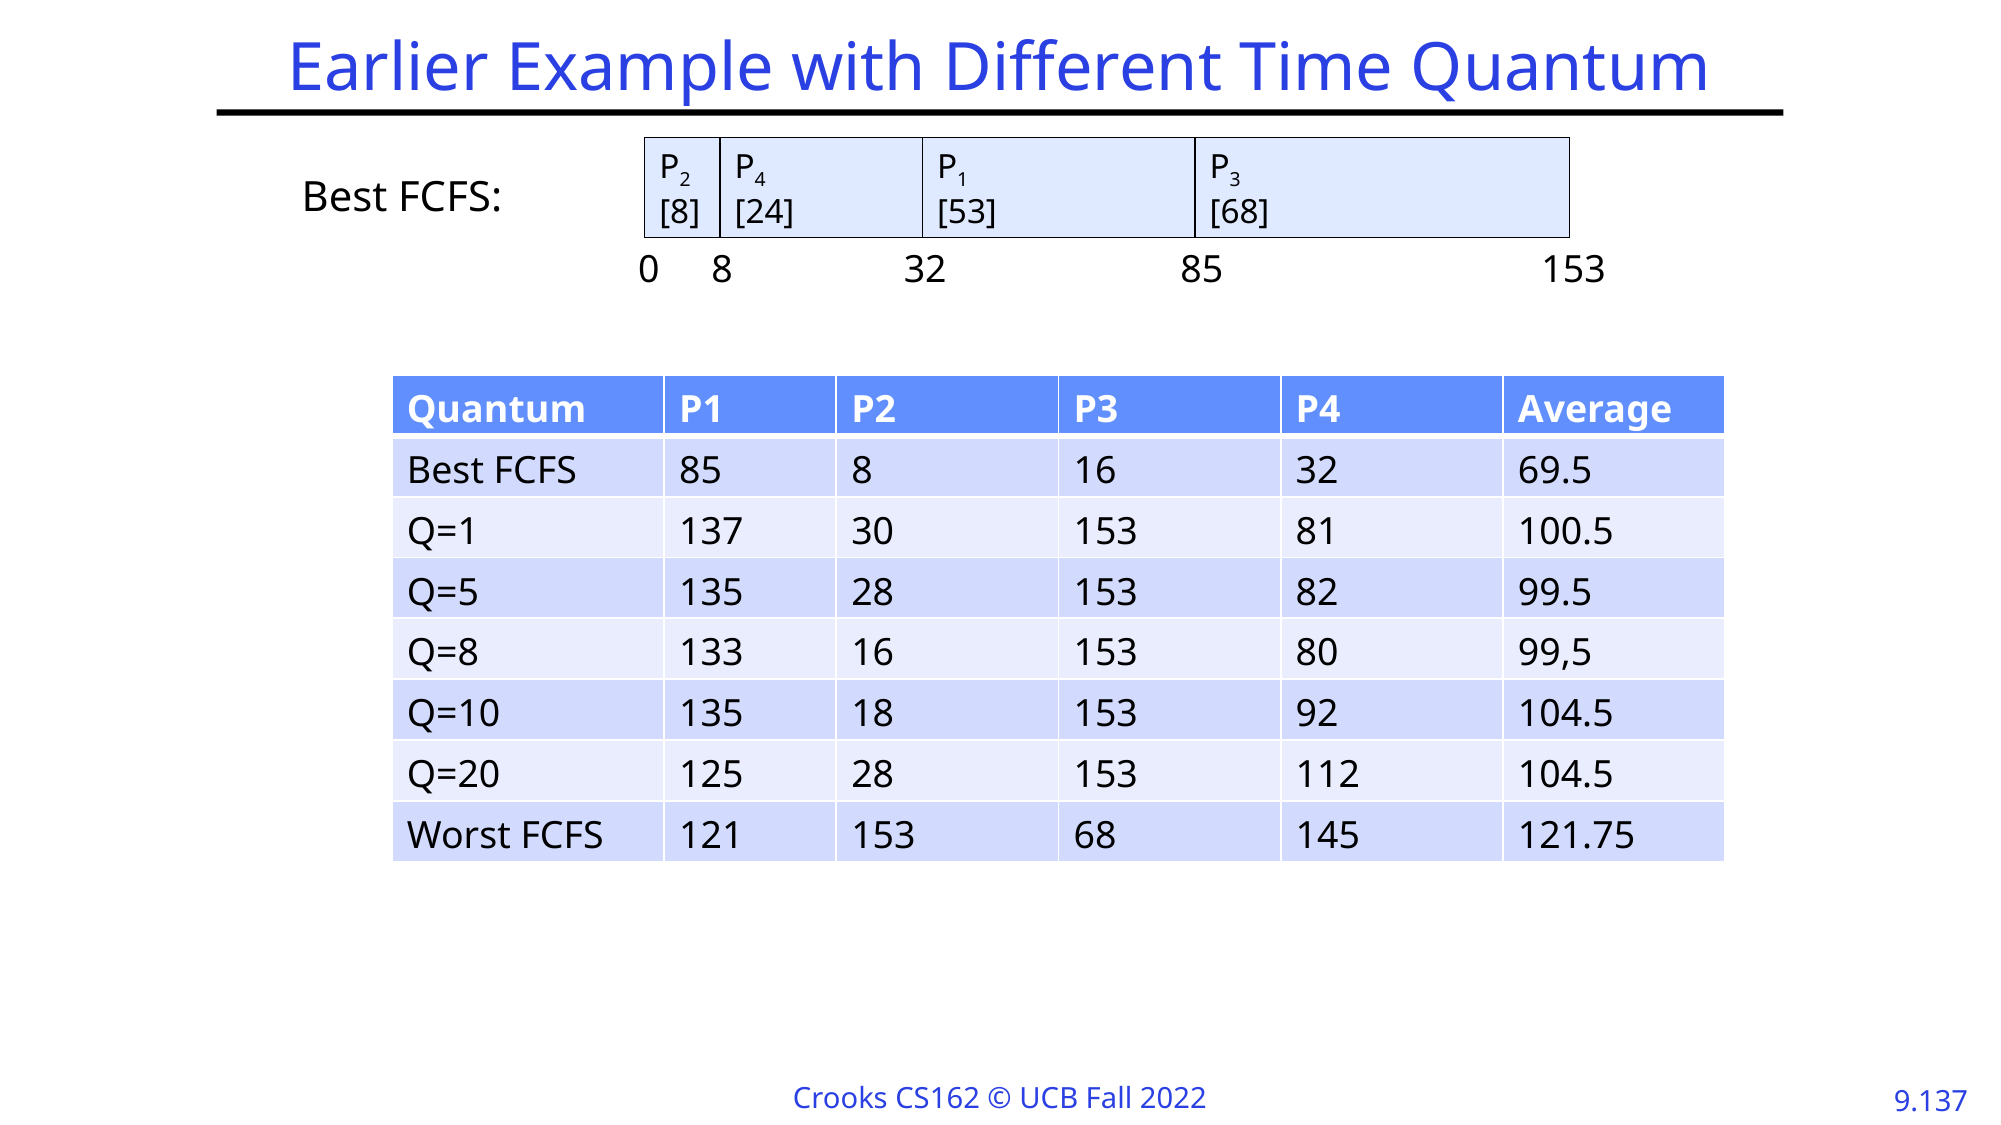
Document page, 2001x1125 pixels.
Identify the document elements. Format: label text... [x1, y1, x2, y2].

table_header Quantum [393, 376, 663, 433]
table_cell 28 [837, 558, 1058, 617]
table_cell 99,5 [1504, 619, 1724, 678]
table_cell Q=8 [393, 619, 663, 678]
table_cell 121.75 [1504, 802, 1724, 861]
table_cell 153 [1059, 680, 1280, 739]
table_cell 28 [837, 741, 1058, 800]
table_cell 16 [1059, 439, 1280, 496]
table_cell 80 [1282, 619, 1502, 678]
table_header P3 [1059, 376, 1280, 433]
table_cell Q=20 [393, 741, 663, 800]
table_cell 125 [665, 741, 835, 800]
table_cell 153 [1059, 558, 1280, 617]
table_cell 69.5 [1504, 439, 1724, 496]
table_cell 153 [837, 802, 1058, 861]
table_cell 18 [837, 680, 1058, 739]
table_cell 153 [1059, 619, 1280, 678]
table_cell 82 [1282, 558, 1502, 617]
table_cell Q=1 [393, 498, 663, 557]
table_header Average [1504, 376, 1724, 433]
table_cell 32 [1282, 439, 1502, 496]
table_cell 153 [1059, 498, 1280, 557]
table_cell 135 [665, 558, 835, 617]
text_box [250, 137, 1629, 299]
title Earlier Example with Different Time Quantum [0, 24, 2000, 113]
table_header P2 [837, 376, 1058, 433]
table_header P4 [1282, 376, 1502, 433]
table_cell 137 [665, 498, 835, 557]
table_cell 104.5 [1504, 741, 1724, 800]
table_cell Worst FCFS [393, 802, 663, 861]
table_cell 100.5 [1504, 498, 1724, 557]
table_cell 16 [837, 619, 1058, 678]
table_cell 68 [1059, 802, 1280, 861]
table_cell 135 [665, 680, 835, 739]
table_cell 85 [665, 439, 835, 496]
table_cell 81 [1282, 498, 1502, 557]
table_cell 92 [1282, 680, 1502, 739]
table_cell 121 [665, 802, 835, 861]
table_cell 112 [1282, 741, 1502, 800]
table_header P1 [665, 376, 835, 433]
table_cell Q=10 [393, 680, 663, 739]
table_cell 104.5 [1504, 680, 1724, 739]
table_cell 99.5 [1504, 558, 1724, 617]
table_cell Q=5 [393, 558, 663, 617]
table_cell 8 [837, 439, 1058, 496]
table_cell 133 [665, 619, 835, 678]
table_cell Best FCFS [393, 439, 663, 496]
table_cell 30 [837, 498, 1058, 557]
table_cell 153 [1059, 741, 1280, 800]
table_cell 145 [1282, 802, 1502, 861]
